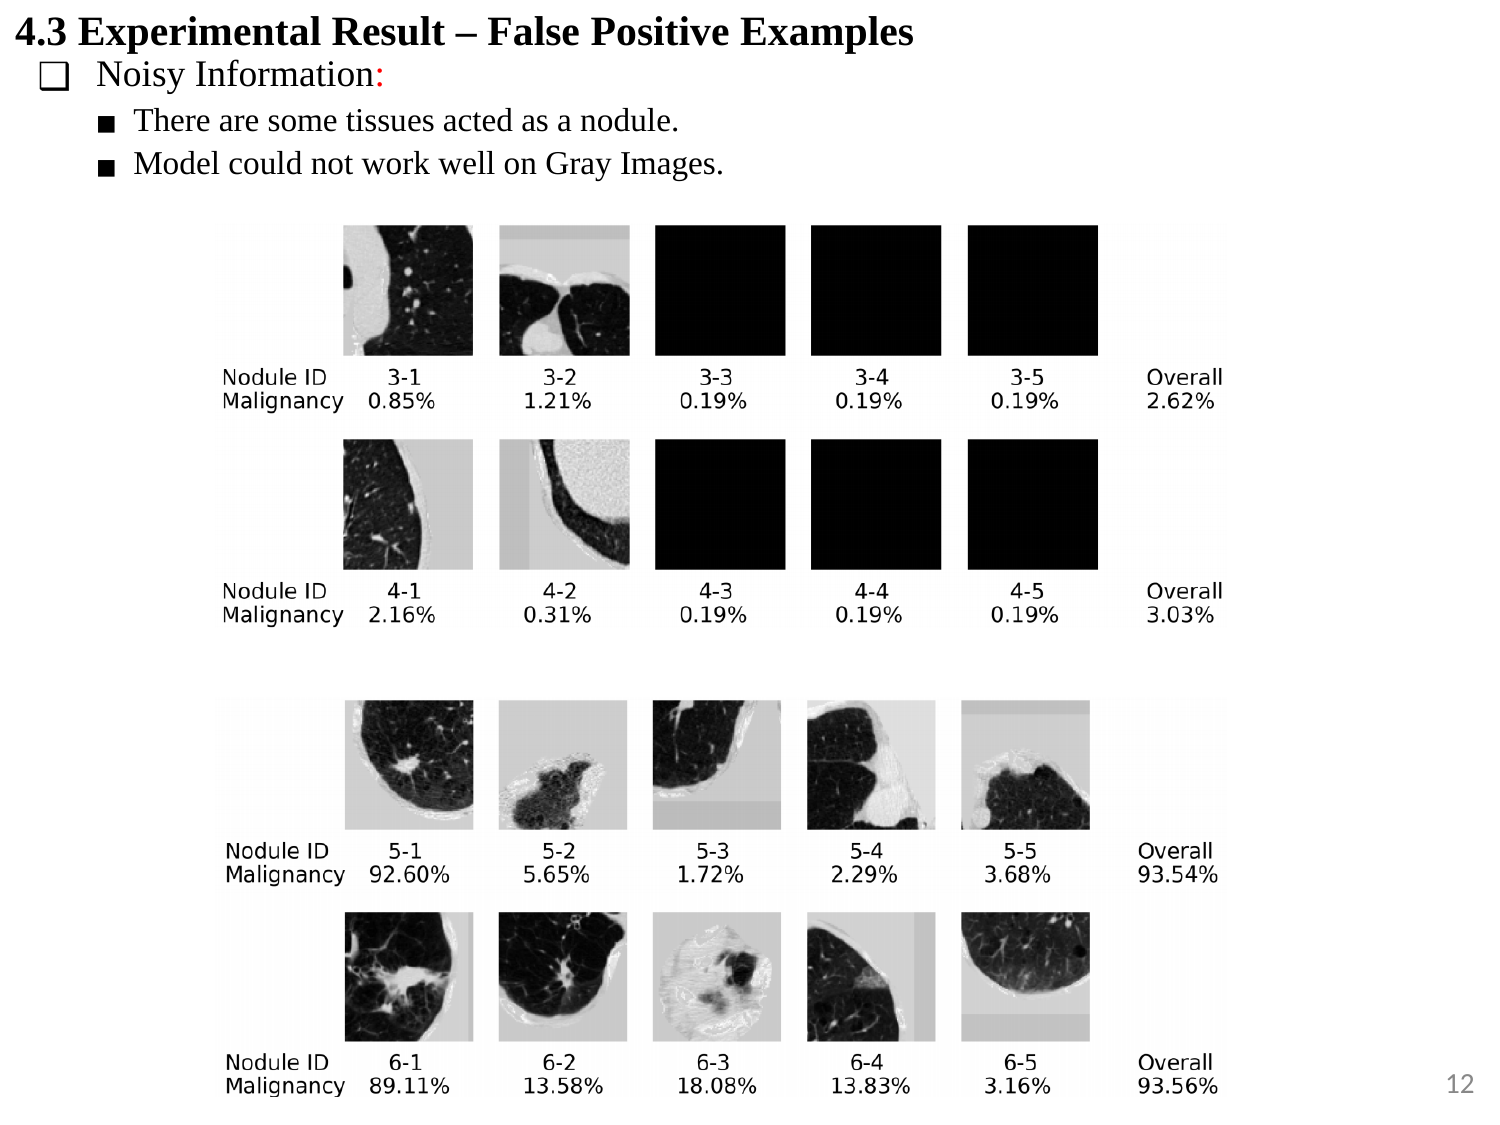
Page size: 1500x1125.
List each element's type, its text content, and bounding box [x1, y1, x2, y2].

picture [215, 697, 1227, 1097]
slide_number 12 [1152, 1066, 1490, 1112]
title 4.3 Experimental Result – False Positive Examples [0, 0, 1294, 63]
picture [215, 223, 1227, 628]
list Noisy Information: There are some tissues acted as a nodule. Model could not work well on Gray Images. [6, 39, 1494, 1066]
